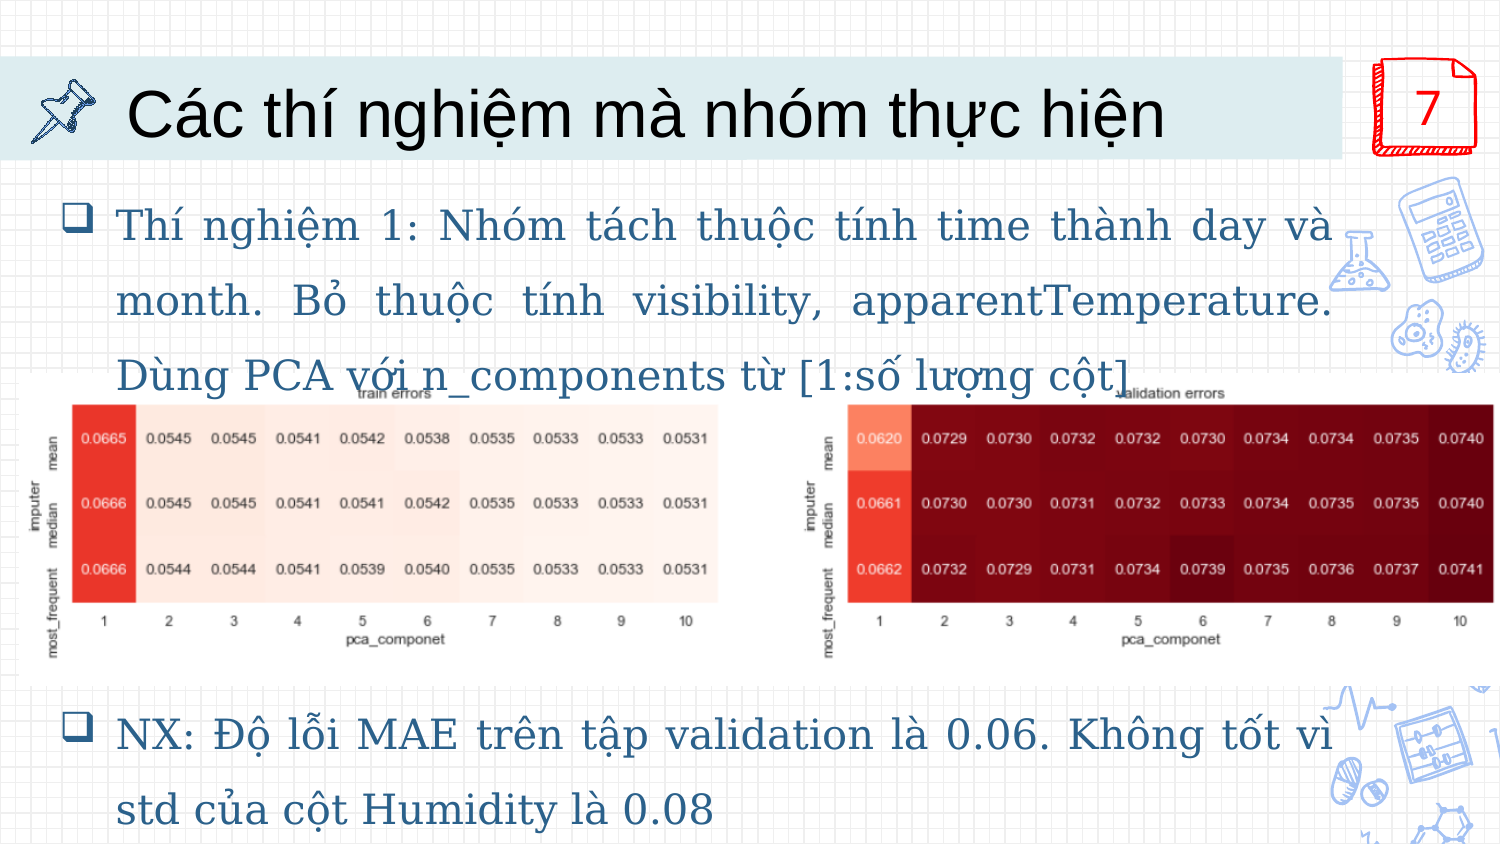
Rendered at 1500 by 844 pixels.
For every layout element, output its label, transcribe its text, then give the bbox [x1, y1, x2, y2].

title Các thí nghiệm mà nhóm thực hiện [126, 41, 1242, 166]
picture [19, 373, 1500, 686]
text_box Thí nghiệm 1: Nhóm tách thuộc tính time thành day và month. Bỏ thuộc tính visibility, apparentTemperature. Dùng PCA với n_components từ [1:số lượng cột] [44, 166, 1349, 372]
text_box NX: Độ lỗi MAE trên tập validation là 0.06. Không tốt vì std của cột Humidity là 0.08 [44, 693, 1349, 840]
